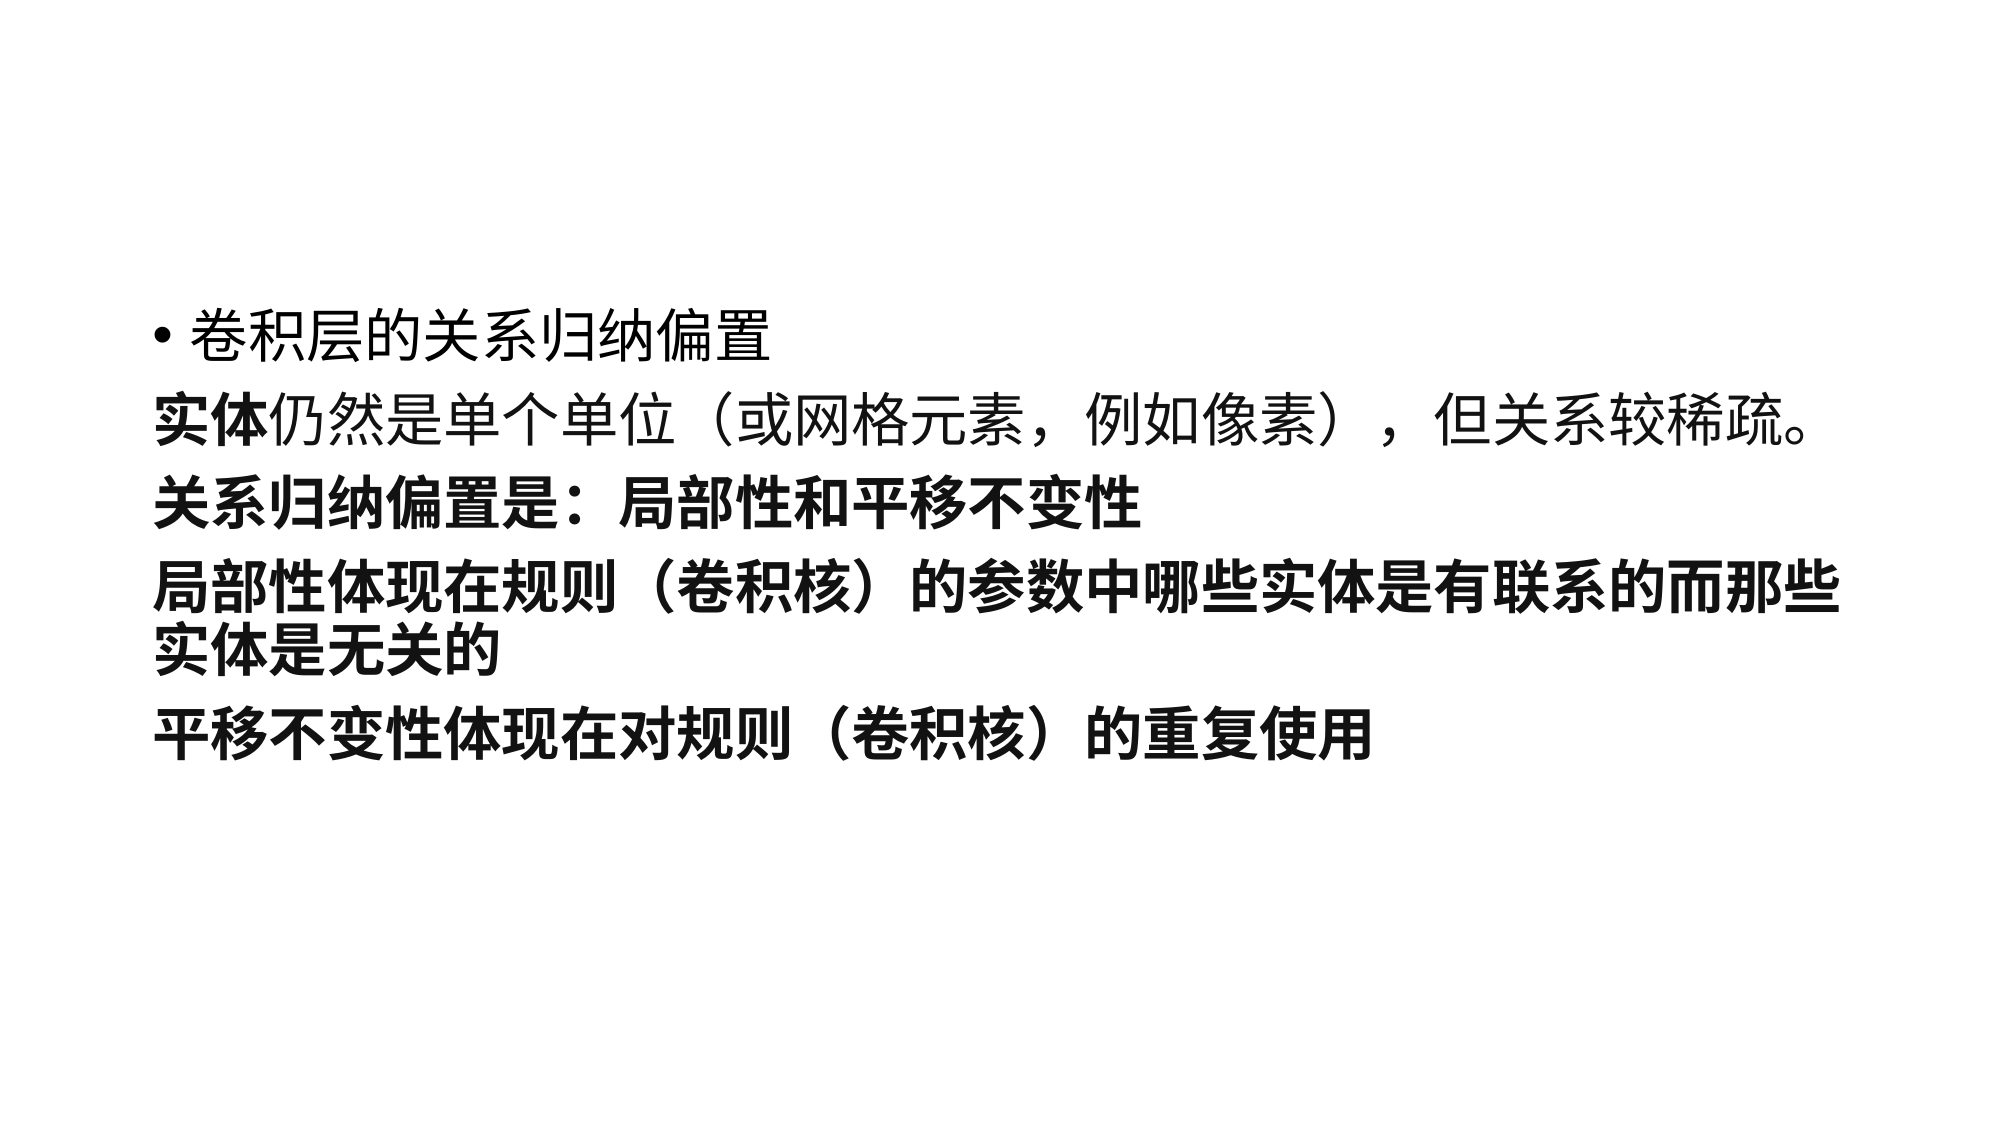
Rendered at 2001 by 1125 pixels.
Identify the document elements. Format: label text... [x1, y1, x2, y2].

list 卷积层的关系归纳偏置 实体仍然是单个单位（或网格元素，例如像素），但关系较稀疏。 关系归纳偏置是：局部性和平移不变性 局部性体现在规则（卷积核）的参数中哪些实体是有联系的而那些实体是无关的 平移不变性体现在对规则（卷积核）的重复使用 [137, 299, 1863, 1014]
